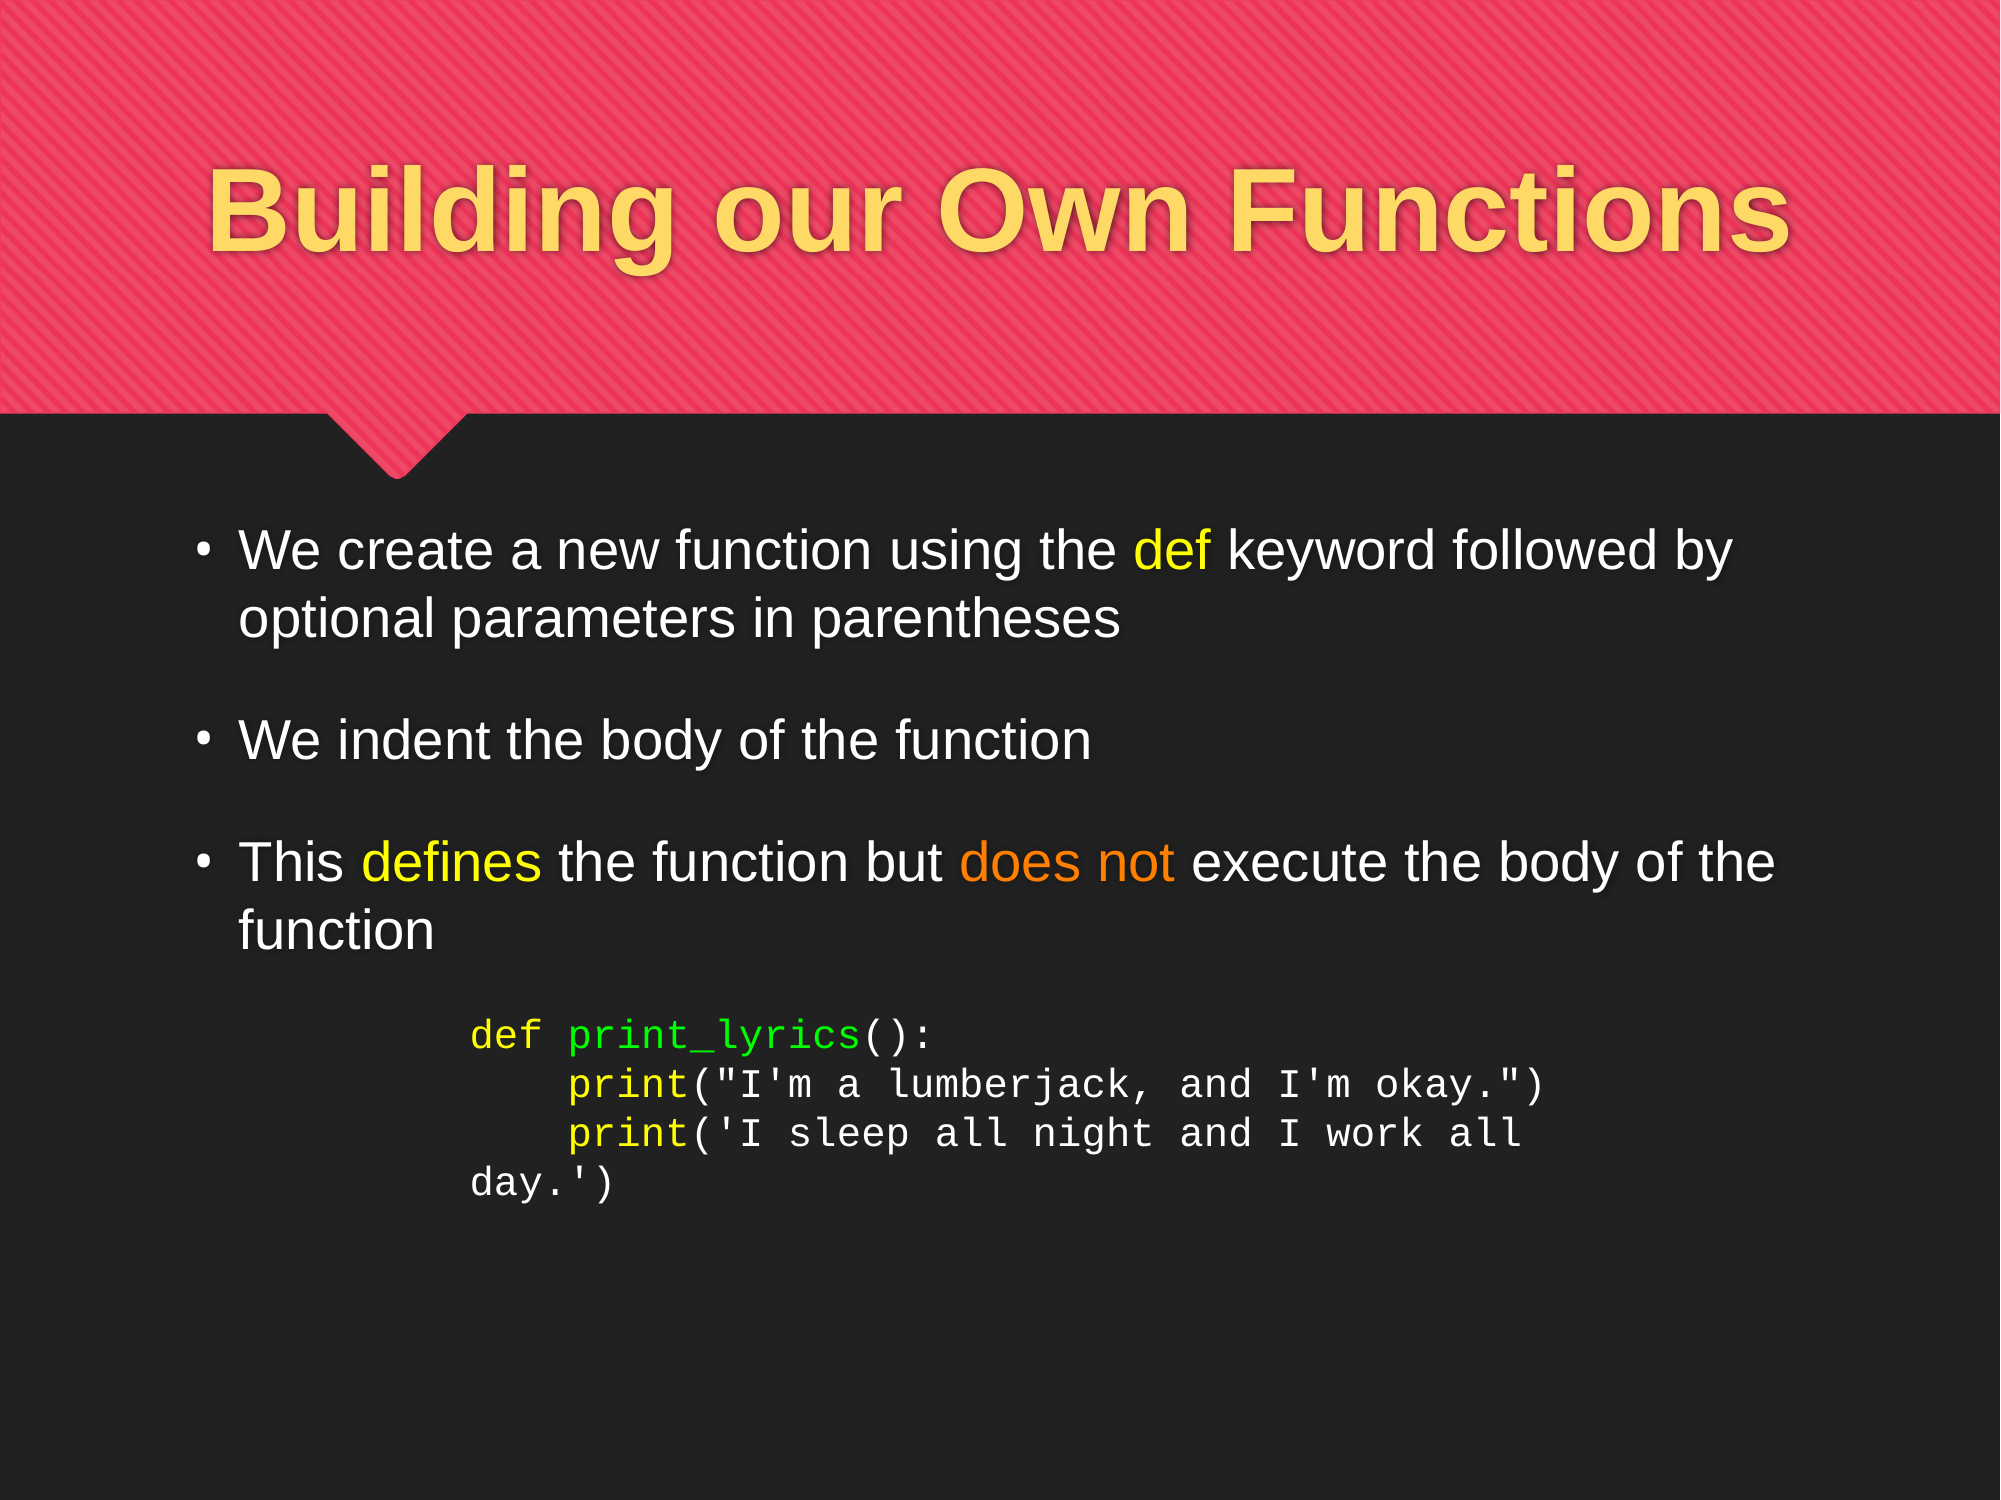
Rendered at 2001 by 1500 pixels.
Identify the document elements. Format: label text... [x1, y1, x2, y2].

text_box def print_lyrics(): print("I'm a lumberjack, and I'm okay.") print('I sleep all night and I work all day.') [469, 1003, 1693, 1208]
title Building our Own Functions [177, 97, 1823, 310]
list We create a new function using the def keyword followed by optional parameters in parentheses We indent the body of the function This defines the function but does not execute the body of the function [142, 507, 1857, 967]
